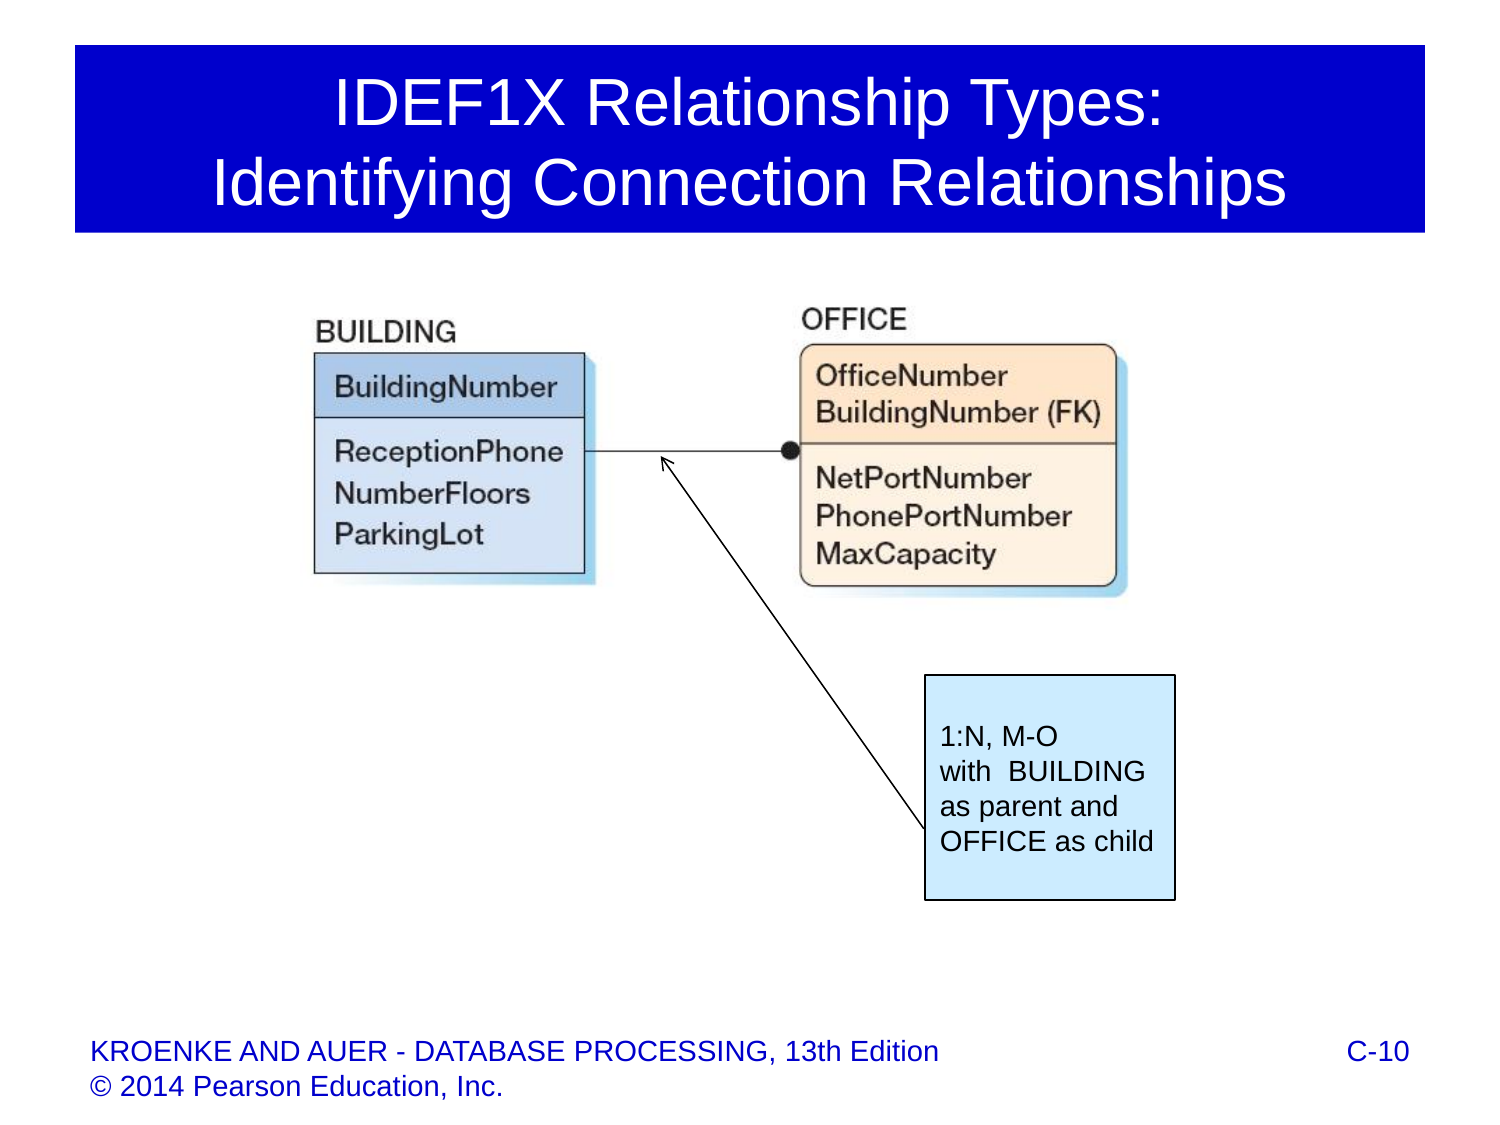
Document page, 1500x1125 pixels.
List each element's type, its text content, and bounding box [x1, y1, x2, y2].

title IDEF1X Relationship Types: Identifying Connection Relationships [75, 45, 1425, 233]
slide_number C-10 [1074, 1024, 1426, 1103]
text_box 1:N, M-O with BUILDING as parent and OFFICE as child [774, 621, 1177, 902]
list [299, 295, 1138, 612]
footer KROENKE AND AUER - DATABASE PROCESSING, 13th Edition © 2014 Pearson Education, Inc. [74, 1024, 976, 1104]
